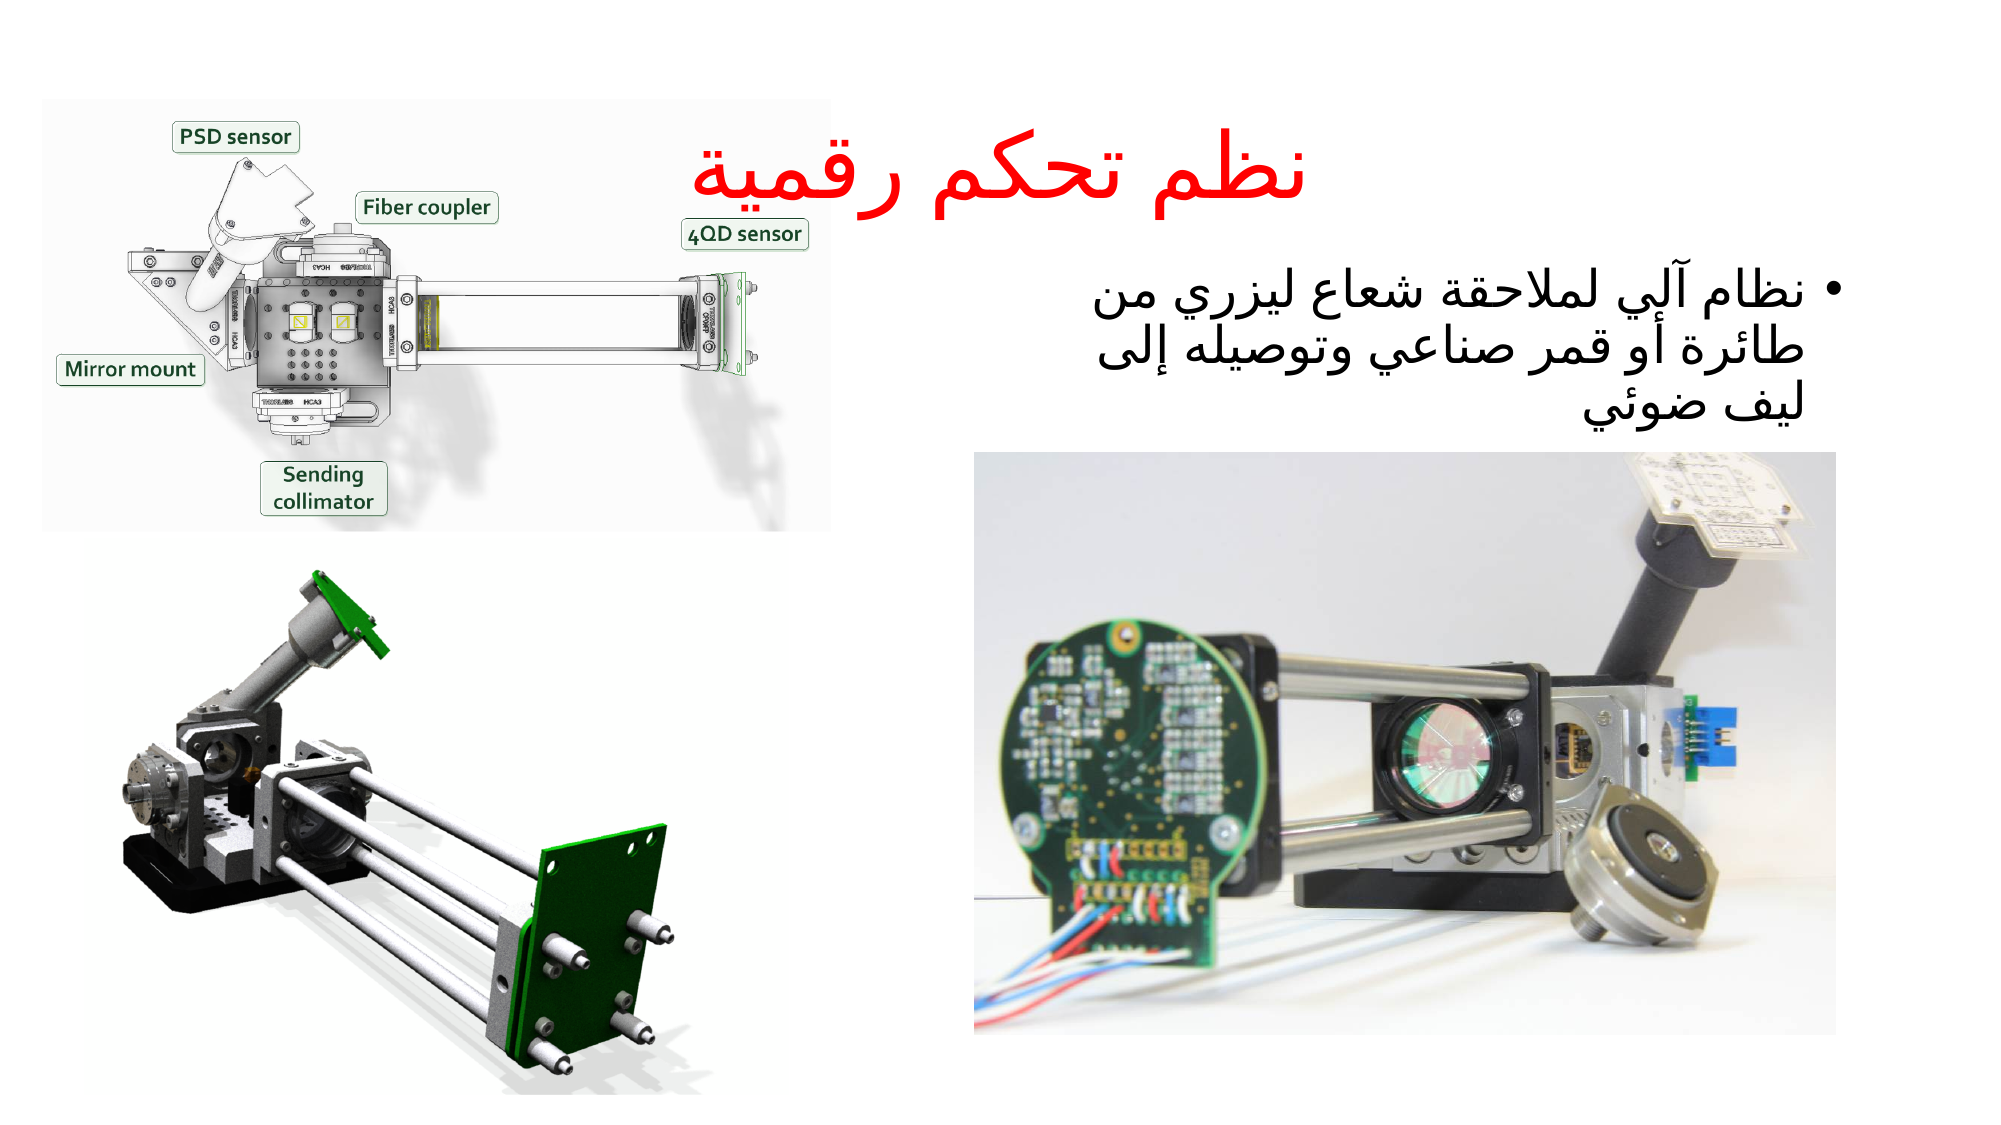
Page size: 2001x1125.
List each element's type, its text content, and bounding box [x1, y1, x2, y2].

picture [974, 452, 1836, 1035]
title نظم تحكم رقمية [137, 59, 1863, 278]
picture [42, 99, 831, 1095]
list نظام آلي لملاحقة شعاع ليزري من طائرة أو قمر صناعي وتوصيله إلى ليف ضوئي [999, 255, 1857, 439]
